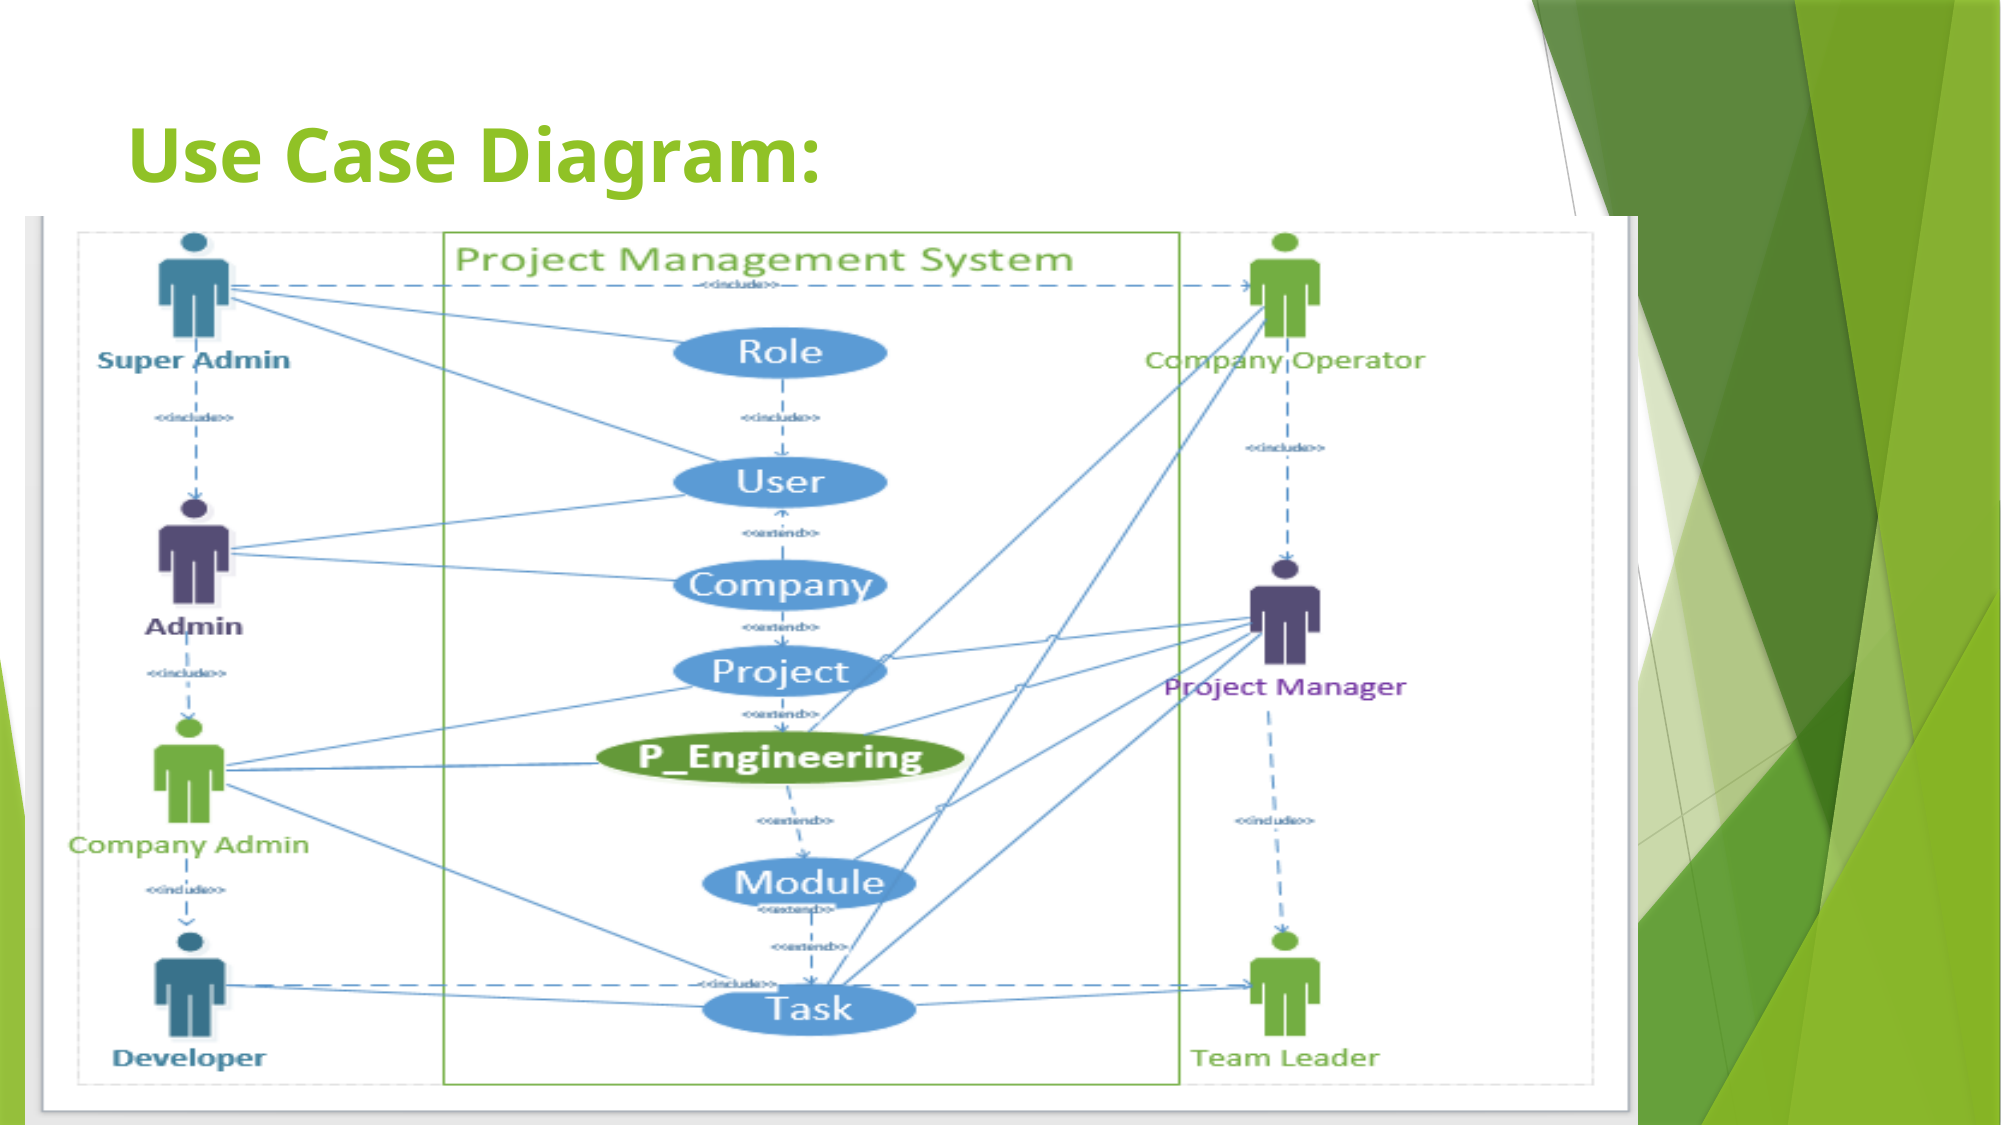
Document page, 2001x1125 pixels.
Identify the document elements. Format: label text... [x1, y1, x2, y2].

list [25, 215, 1638, 1125]
title Use Case Diagram: [111, 99, 1522, 215]
